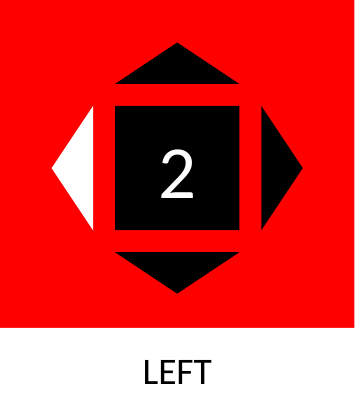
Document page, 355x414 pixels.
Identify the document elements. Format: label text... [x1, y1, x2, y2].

text_box LEFT [0, 327, 355, 413]
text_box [115, 42, 240, 294]
text_box [0, 0, 355, 327]
